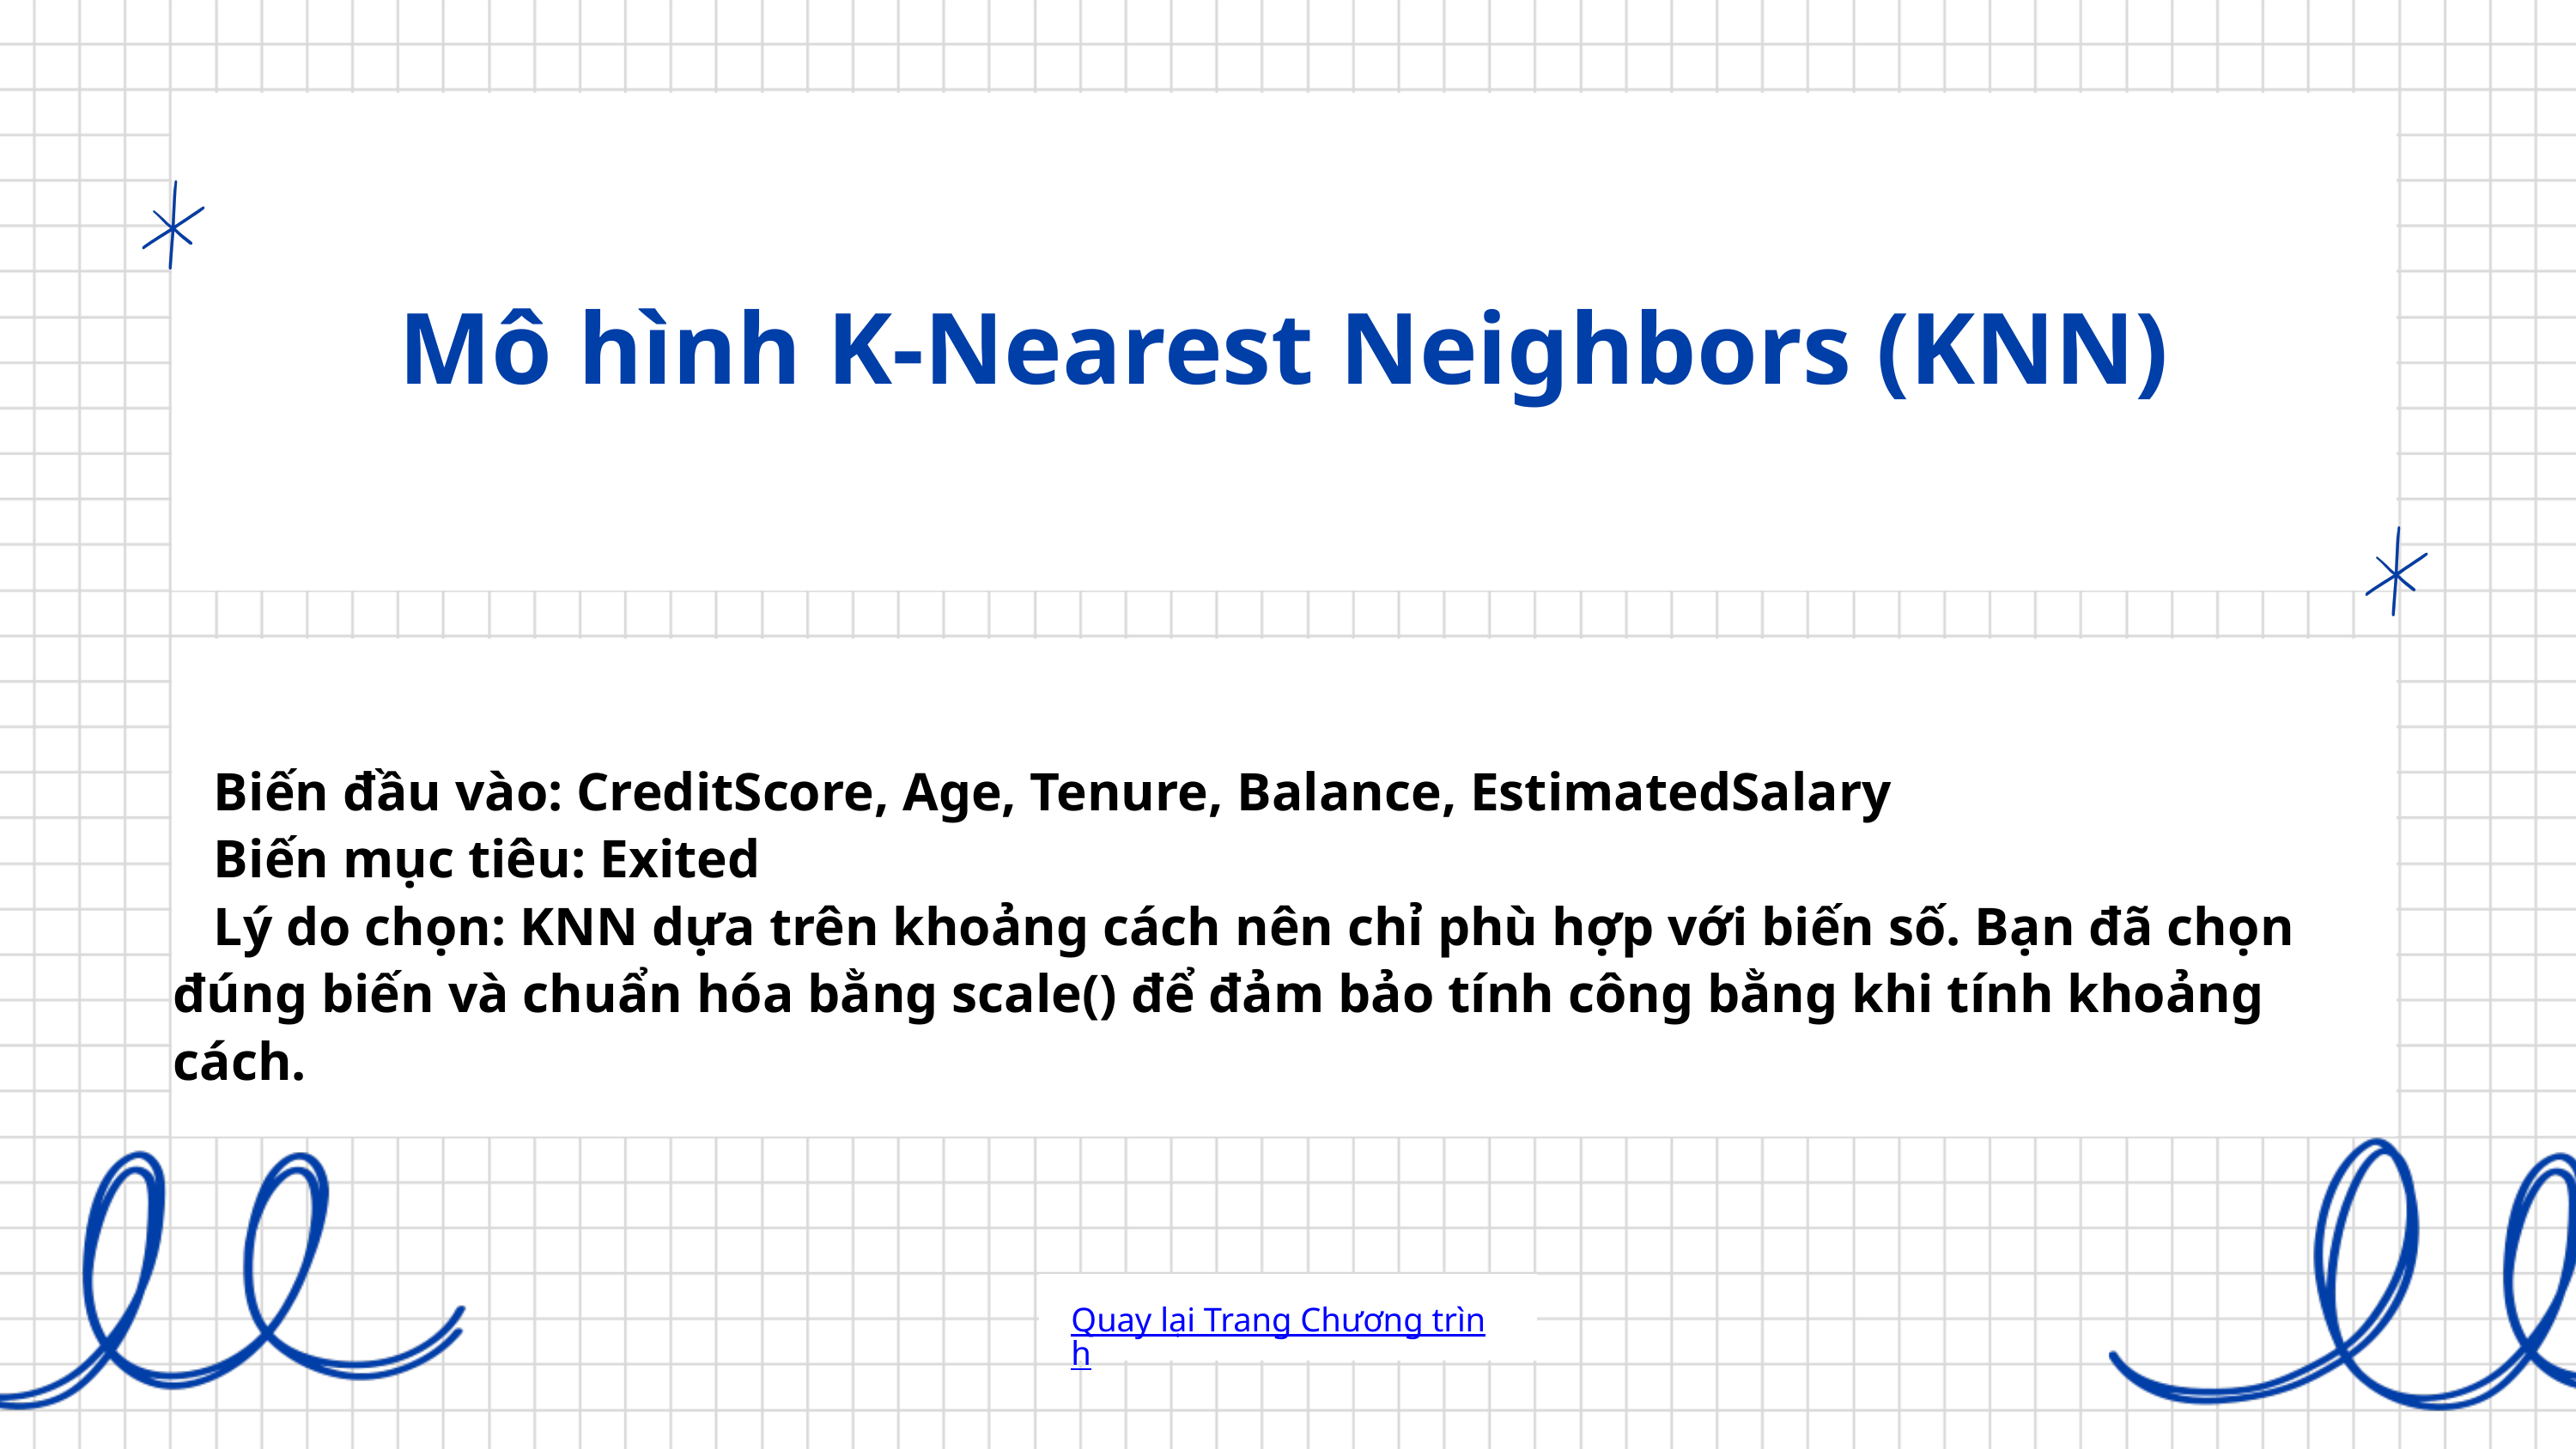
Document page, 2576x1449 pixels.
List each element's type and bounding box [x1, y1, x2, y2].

text_box [0, 0, 2576, 1137]
text_box [1038, 1273, 1538, 1361]
text_box [0, 1135, 468, 1412]
text_box [171, 638, 2397, 1137]
text_box [142, 180, 165, 270]
text_box [2108, 1137, 2576, 1413]
text_box [0, 1147, 2576, 1449]
text_box [171, 92, 2397, 591]
text_box [2365, 526, 2428, 616]
